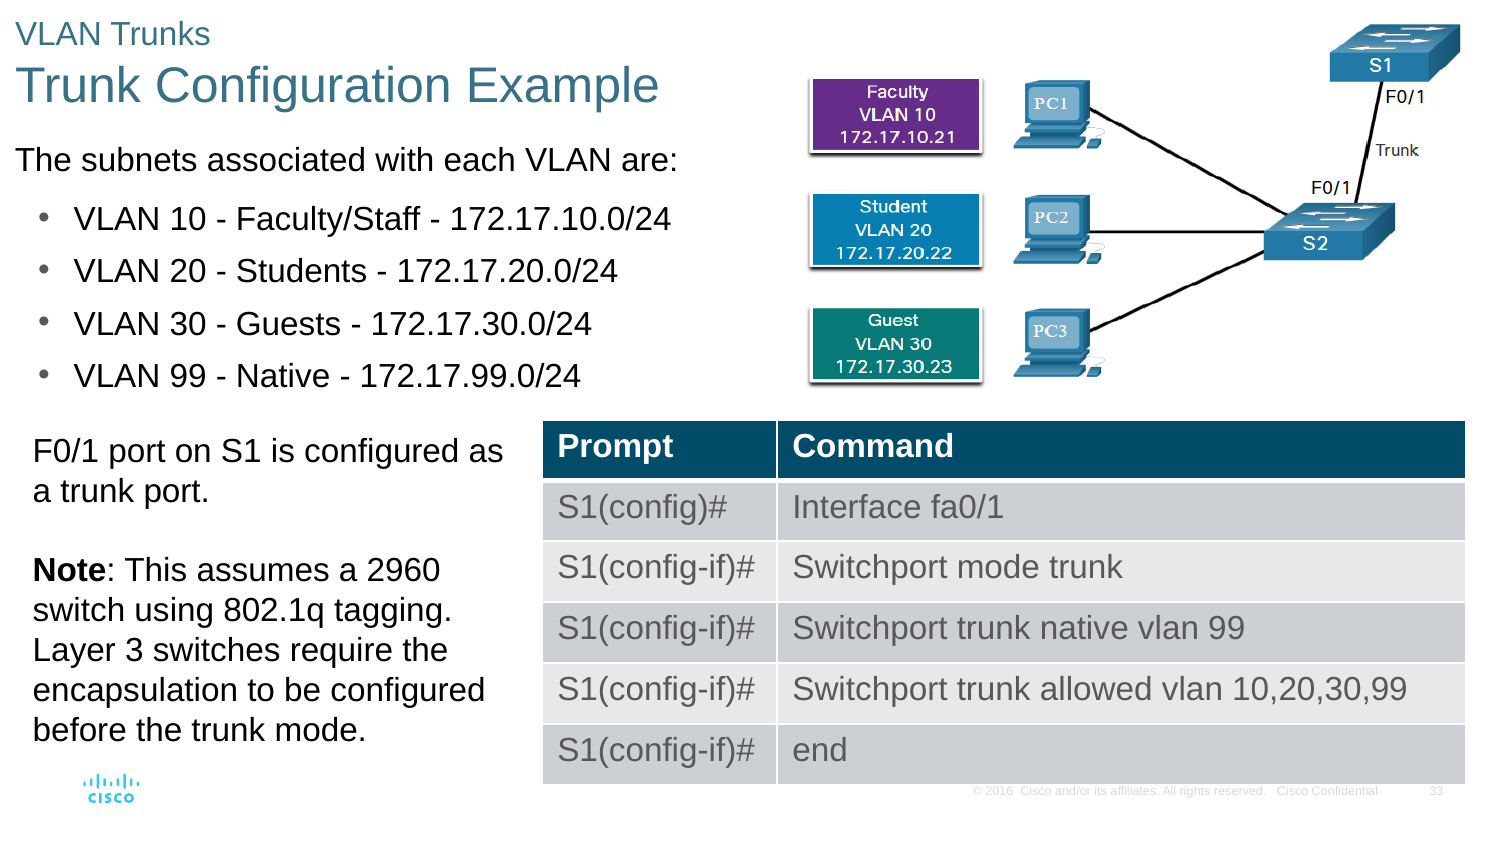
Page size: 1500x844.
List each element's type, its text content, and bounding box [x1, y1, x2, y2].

table_header Prompt [543, 421, 776, 478]
table_cell Switchport mode trunk [778, 542, 1465, 601]
table_cell S1(config-if)# [543, 725, 776, 784]
table_cell Interface fa0/1 [778, 483, 1465, 540]
table_cell S1(config-if)# [543, 664, 776, 723]
table_header Command [778, 421, 1465, 478]
table_cell Switchport trunk allowed vlan 10,20,30,99 [778, 664, 1465, 723]
table_cell S1(config)# [543, 483, 776, 540]
table_cell end [778, 725, 1465, 784]
table_cell S1(config-if)# [543, 542, 776, 601]
picture [799, 12, 1466, 395]
table_cell Switchport trunk native vlan 99 [778, 603, 1465, 662]
table_cell S1(config-if)# [543, 603, 776, 662]
list The subnets associated with each VLAN are: VLAN 10 - Faculty/Staff - 172.17.10.0/24 VLAN 20 - Students - 172.17.20.0/24 VLAN 30 - Guests - 172.17.30.0/24 VLAN 99 - Native - 172.17.99.0/24 [0, 130, 722, 405]
text_box F0/1 port on S1 is configured as a trunk port. Note: This assumes a 2960 switch using 802.1q tagging. Layer 3 switches require the encapsulation to be configured before the trunk mode. [17, 421, 533, 756]
title VLAN Trunks Trunk Configuration Example [0, 0, 712, 125]
